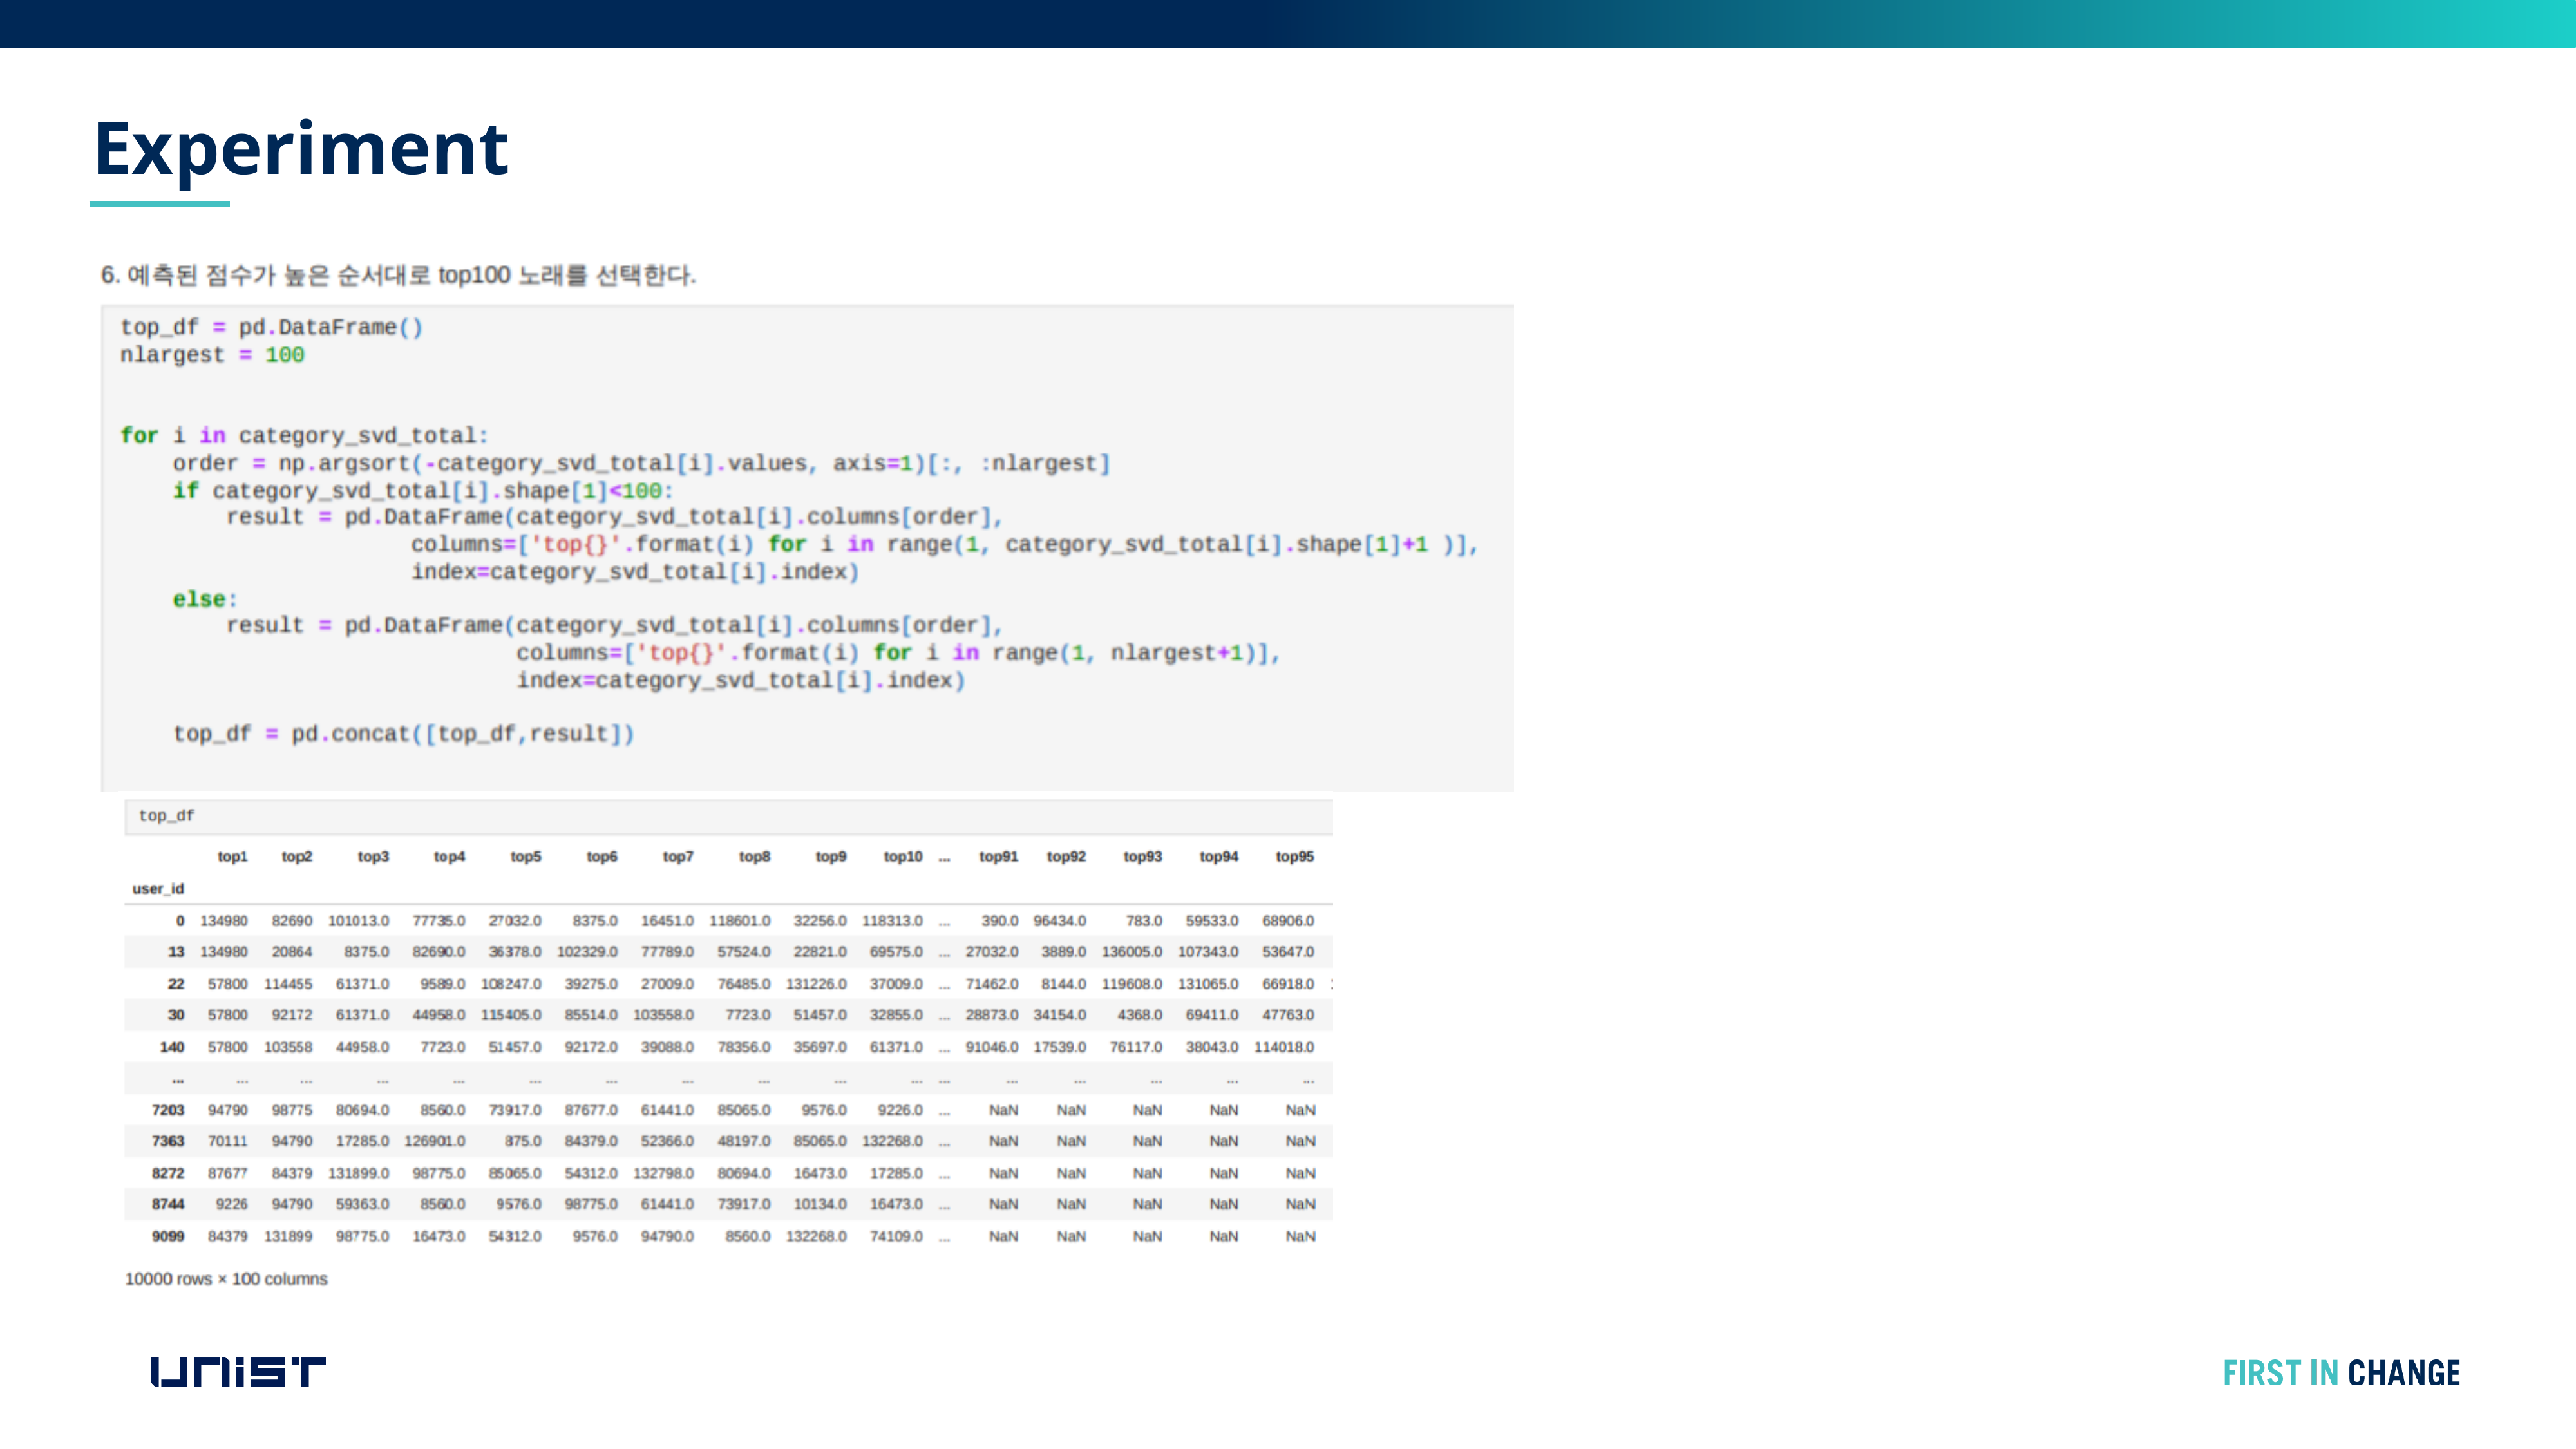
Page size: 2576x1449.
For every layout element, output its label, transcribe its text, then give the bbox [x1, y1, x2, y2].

picture [151, 1357, 326, 1387]
text_box Experiment [82, 97, 676, 193]
picture [89, 250, 1514, 1318]
